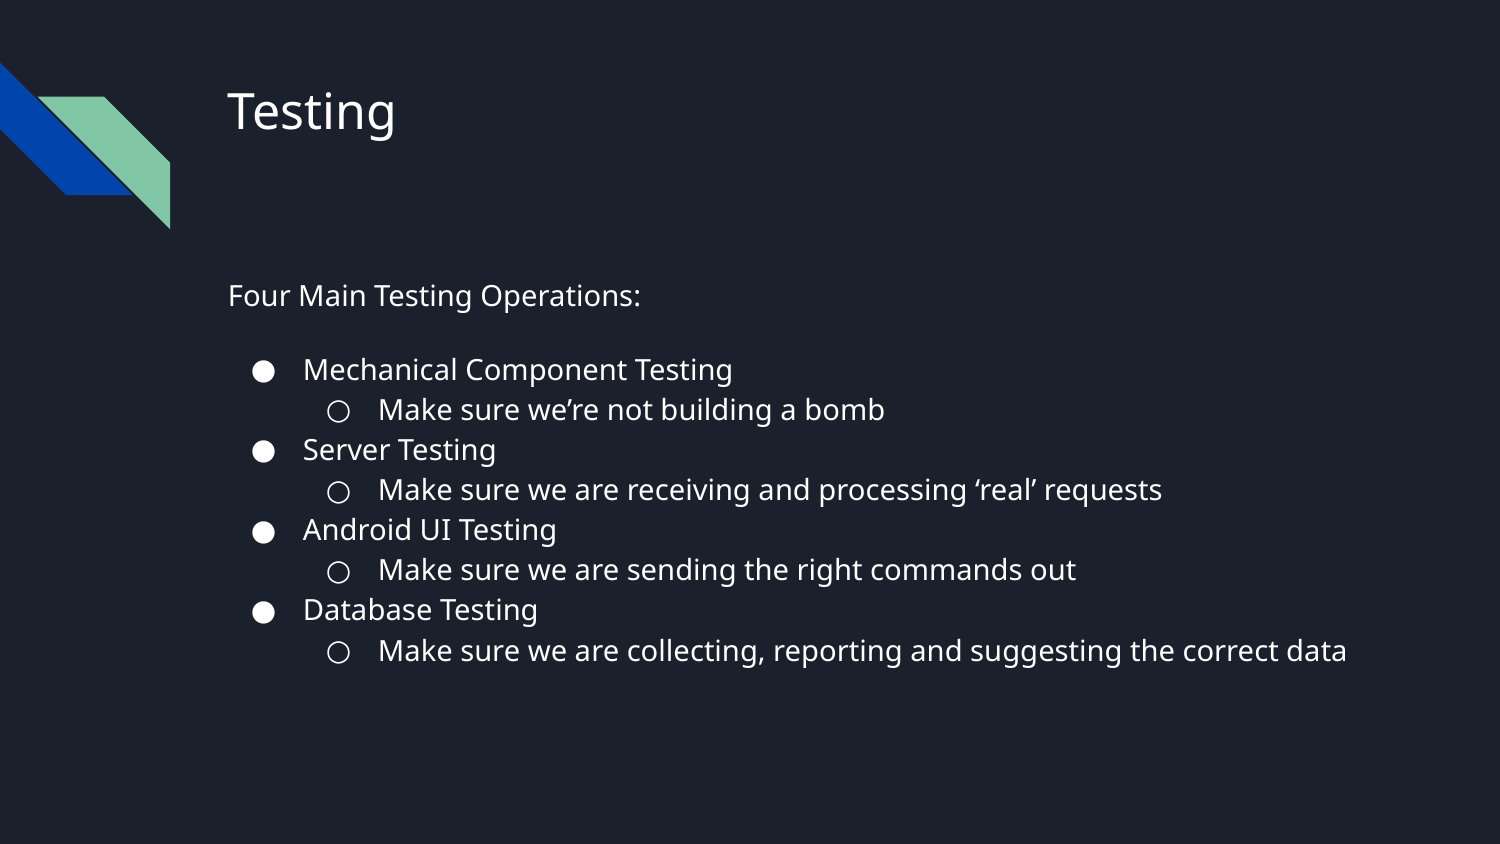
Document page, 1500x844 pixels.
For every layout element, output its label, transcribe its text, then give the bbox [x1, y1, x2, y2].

list Four Main Testing Operations: Mechanical Component Testing Make sure we’re not building a bomb Server Testing Make sure we are receiving and processing ‘real’ requests Android UI Testing Make sure we are sending the right commands out Database Testing Make sure we are collecting, reporting and suggesting the correct data [212, 257, 1368, 735]
title Testing [212, 64, 1368, 215]
